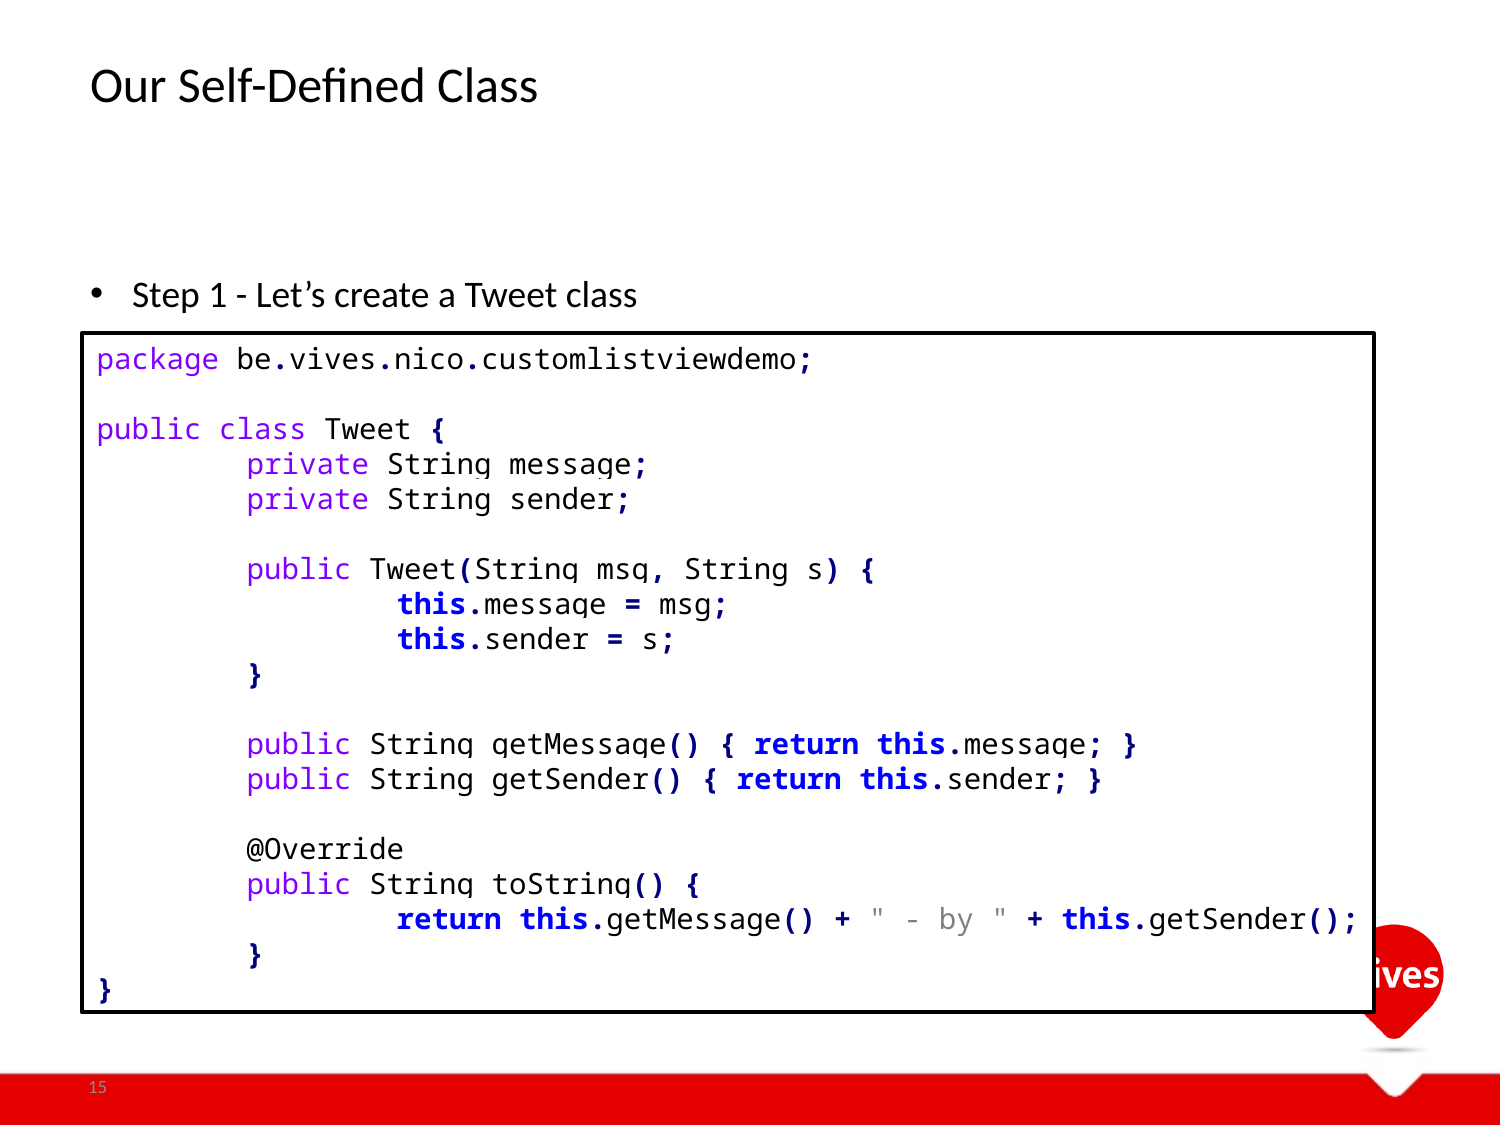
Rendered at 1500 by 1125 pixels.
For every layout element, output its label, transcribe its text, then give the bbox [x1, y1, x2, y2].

slide_number 15 [73, 1056, 153, 1116]
text_box package be.vives.nico.customlistviewdemo; public class Tweet { private String message; private String sender; public Tweet(String msg, String s) { this.message = msg; this.sender = s; } public String getMessage() { return this.message; } public String getSender() { return this.sender; } @Override public String toString() { return this.getMessage() + " - by " + this.getSender(); } } [80, 331, 1376, 1014]
title Our Self-Defined Class [75, 45, 1425, 233]
list Step 1 - Let’s create a Tweet class [75, 262, 1425, 1005]
picture [0, 0, 1500, 1125]
